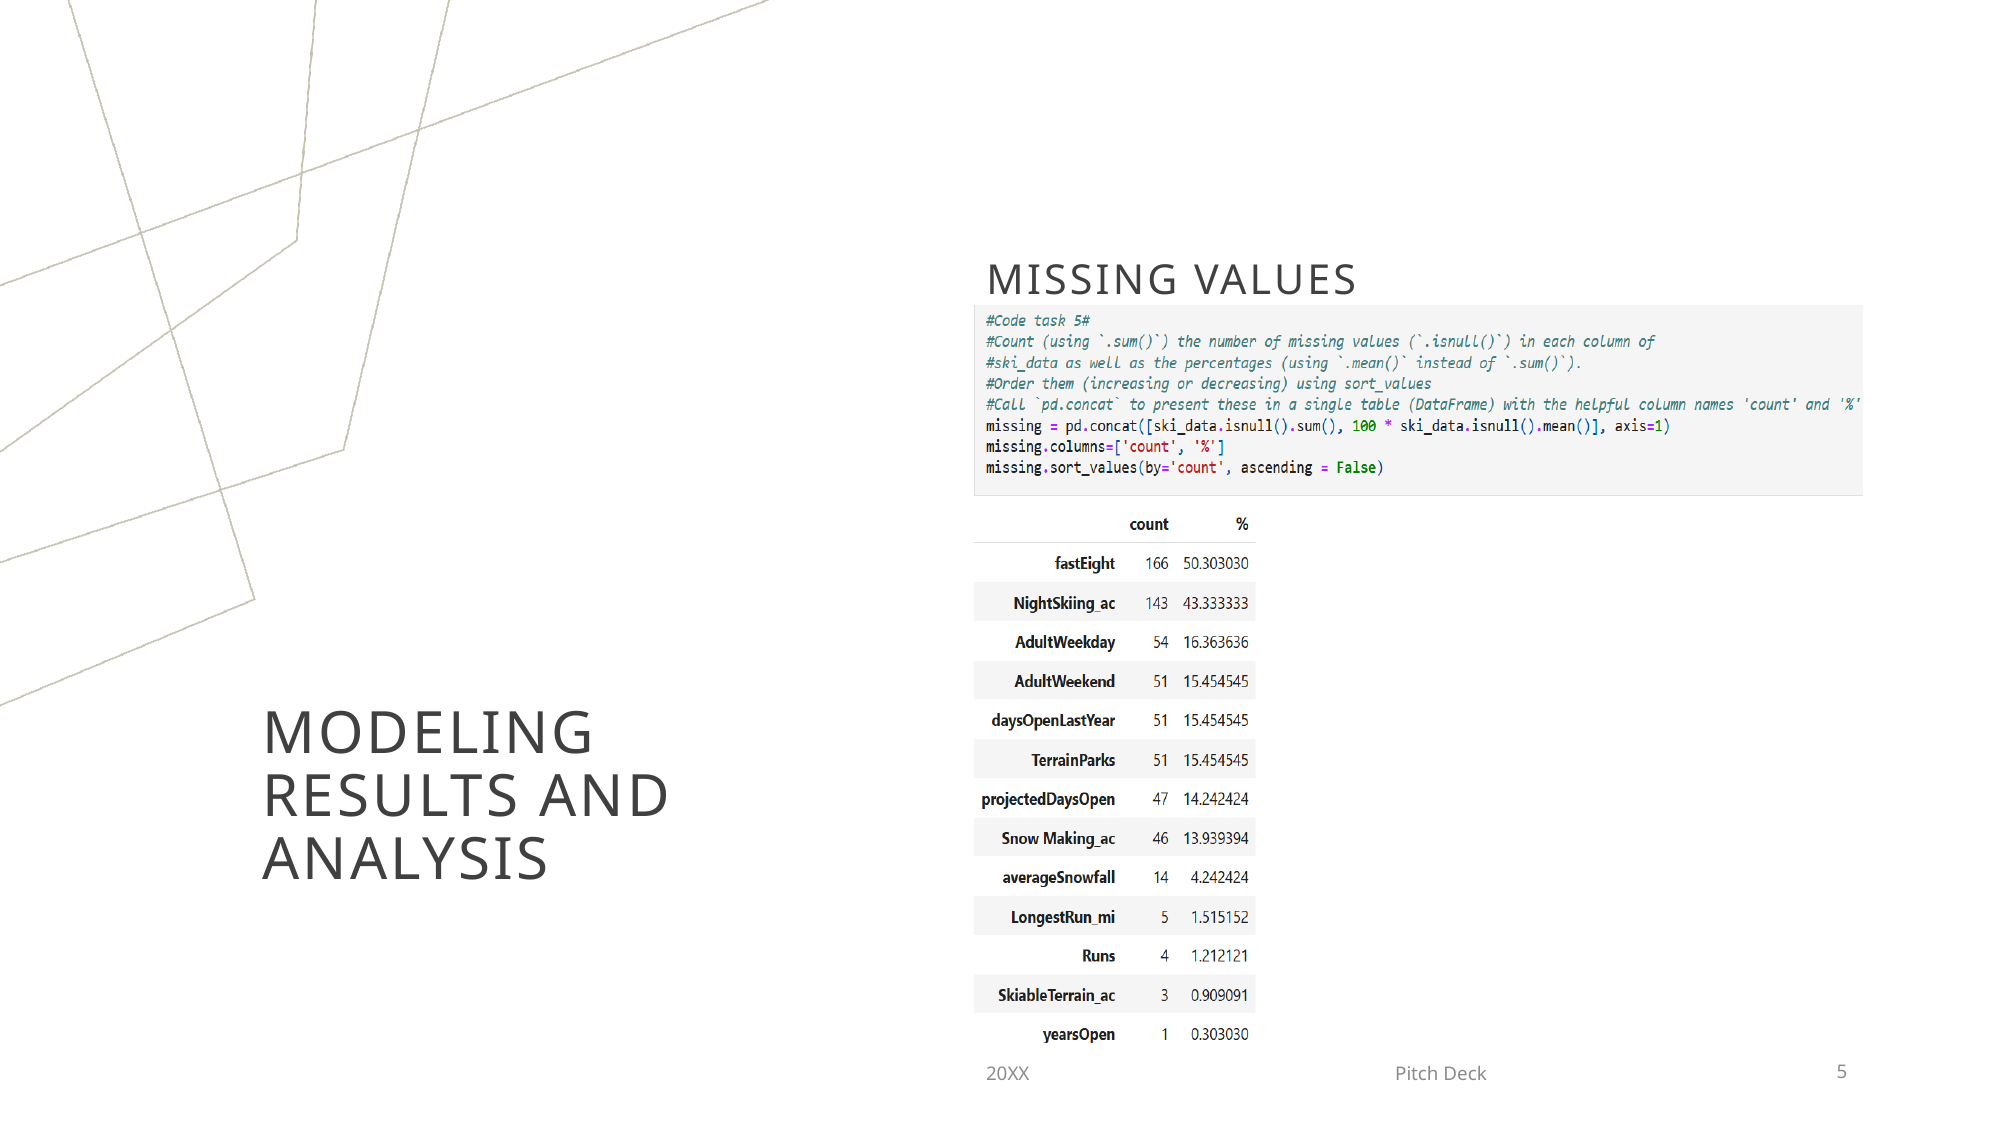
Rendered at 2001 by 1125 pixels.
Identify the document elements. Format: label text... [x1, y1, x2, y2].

title Modeling results and analysis [247, 681, 763, 900]
slide_number 5 [1755, 1043, 1863, 1103]
picture [971, 305, 1863, 1043]
slide_number 20XX [971, 1043, 1127, 1103]
picture [0, 0, 803, 720]
footer Pitch Deck [1174, 1043, 1707, 1103]
list MISSING VALUES [971, 251, 1863, 305]
